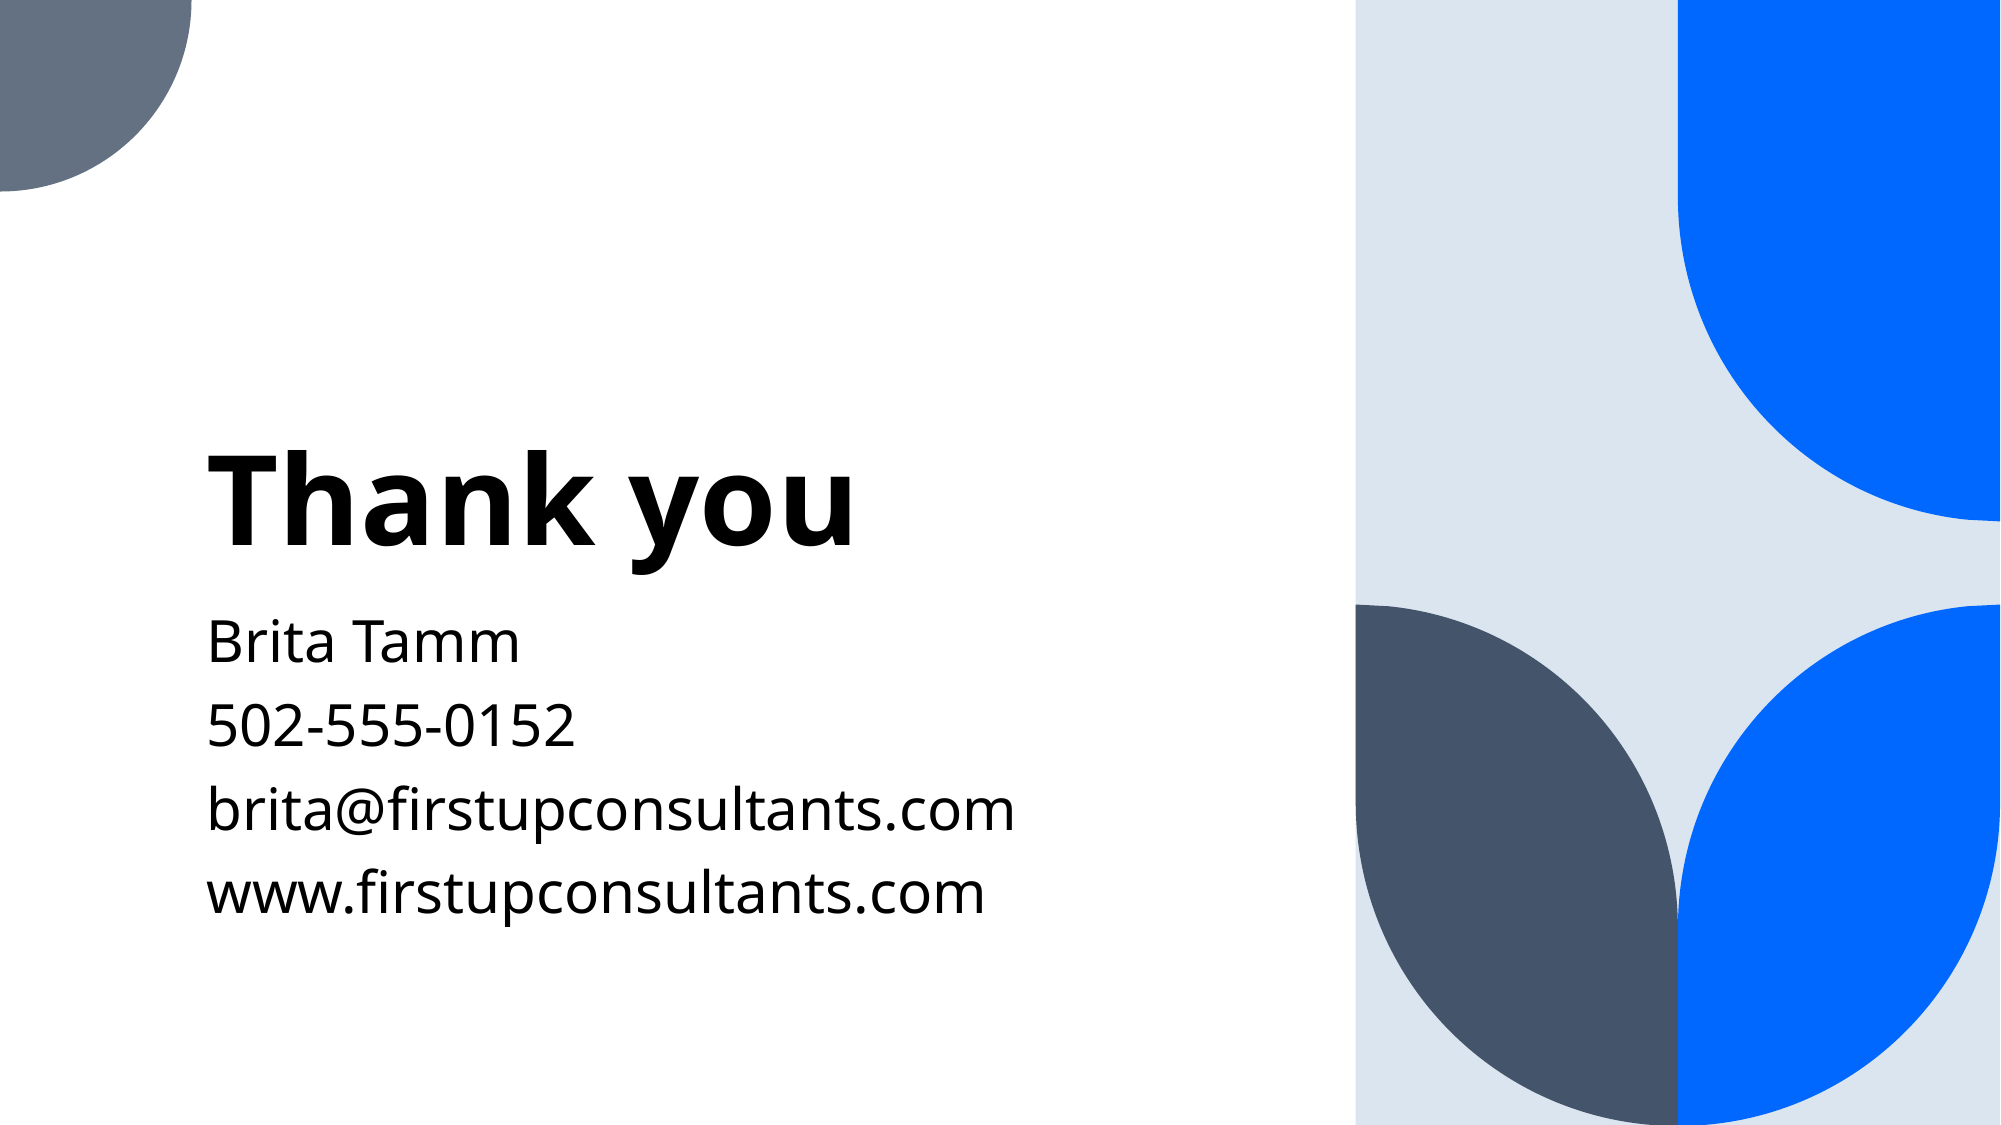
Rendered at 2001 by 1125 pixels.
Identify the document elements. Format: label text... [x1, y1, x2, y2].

subtitle Brita Tamm 502-555-0152 brita@firstupconsultants.com www.firstupconsultants.com [191, 604, 1212, 1084]
title Thank you [191, 41, 1212, 577]
